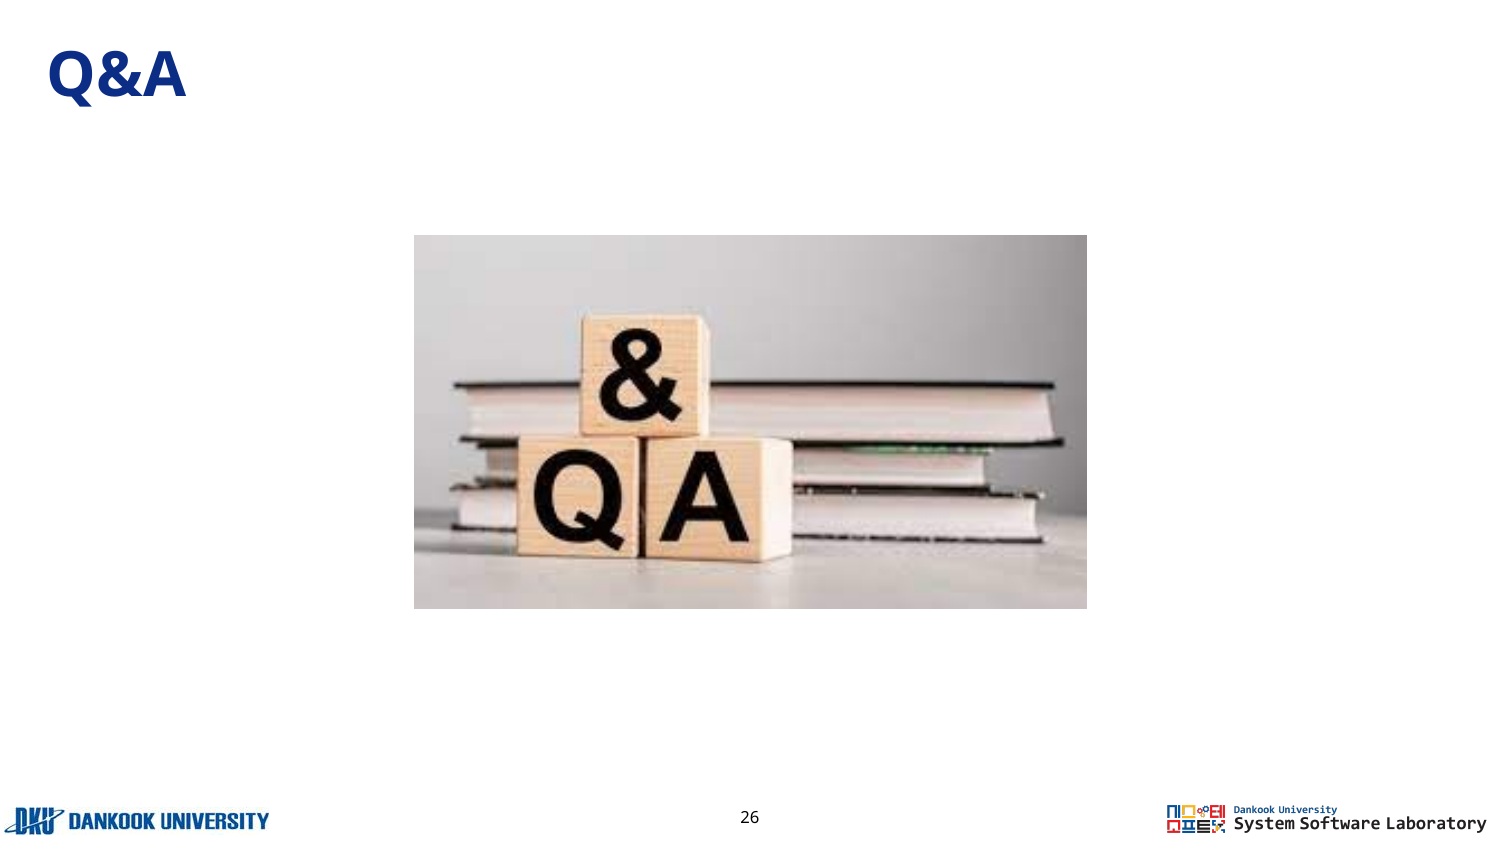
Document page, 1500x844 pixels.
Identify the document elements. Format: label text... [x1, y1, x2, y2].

picture [413, 235, 1087, 609]
slide_number 26 [581, 800, 919, 837]
title Q&A [35, 25, 1466, 128]
picture [1161, 798, 1500, 844]
picture [4, 807, 269, 835]
